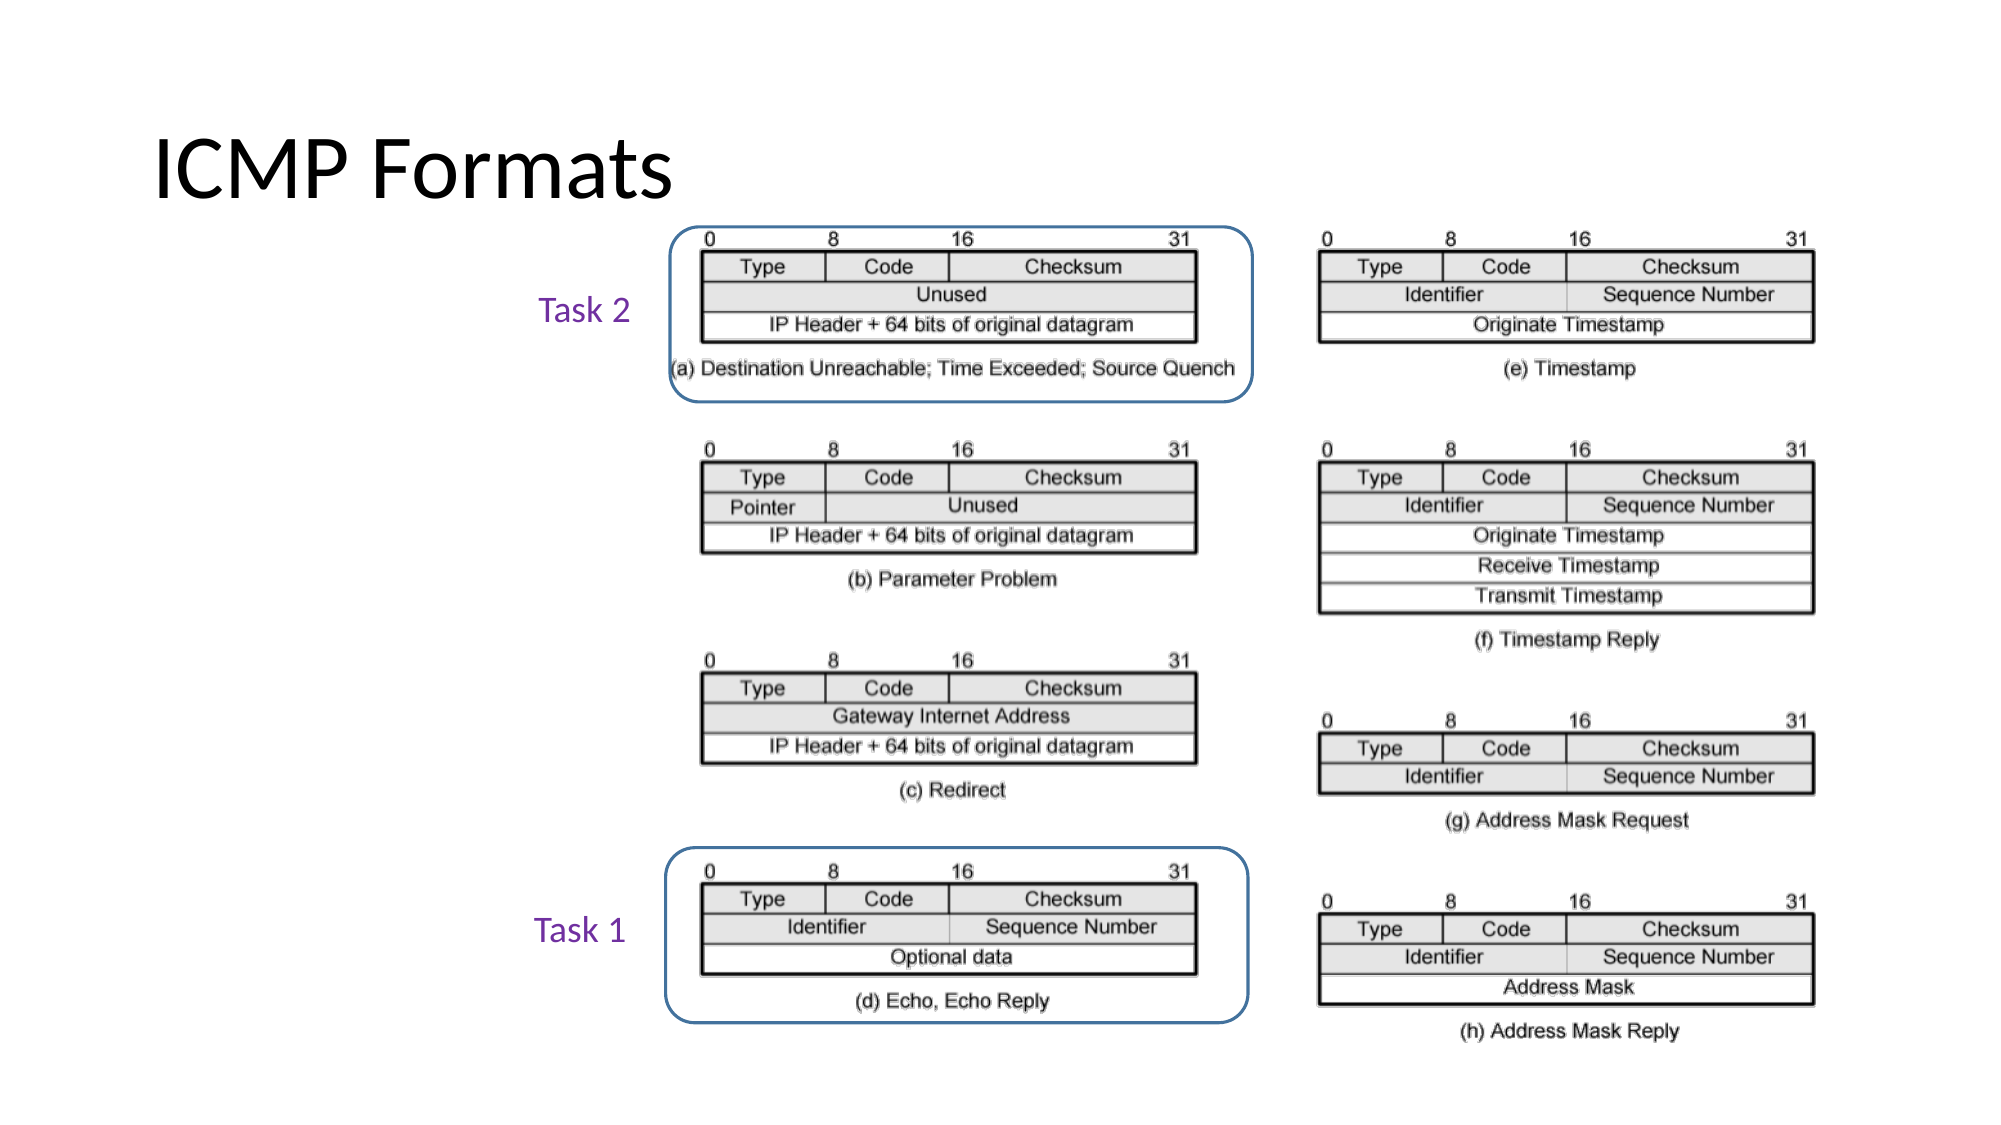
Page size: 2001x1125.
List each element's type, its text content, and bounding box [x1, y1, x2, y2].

title ICMP Formats [137, 59, 1863, 278]
text_box Task 2 [523, 277, 646, 337]
text_box Task 1 [519, 898, 642, 958]
text_box [664, 859, 670, 1011]
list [670, 226, 1816, 1044]
